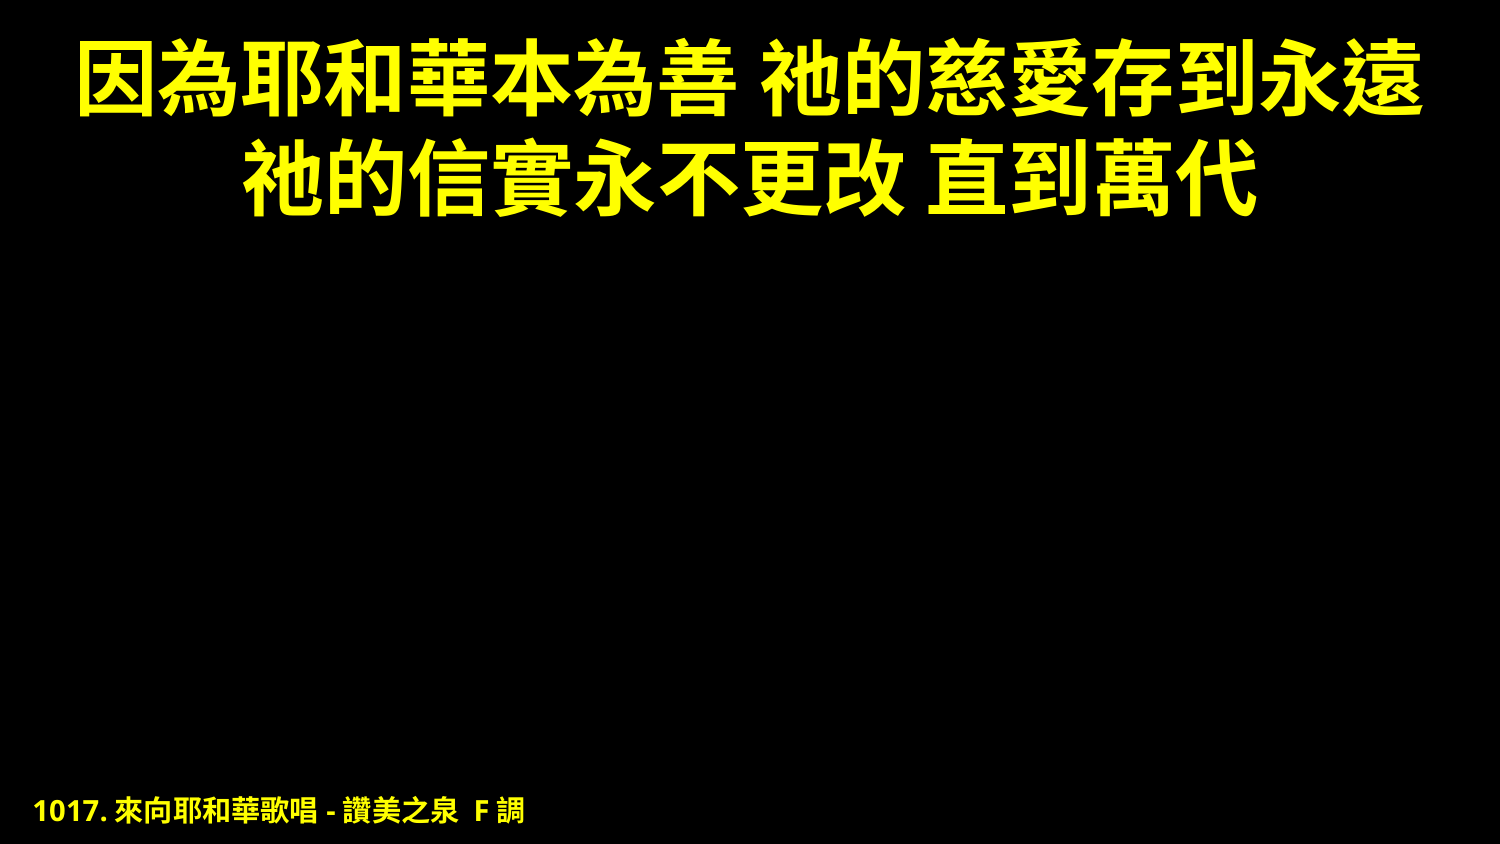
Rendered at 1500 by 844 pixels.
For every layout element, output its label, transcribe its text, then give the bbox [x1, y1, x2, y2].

title 因為耶和華本為善 祂的慈愛存到永遠 祂的信實永不更改 直到萬代 [0, 55, 1500, 197]
text_box 1017.來向耶和華歌唱-讚美之泉 F調 [17, 784, 774, 835]
